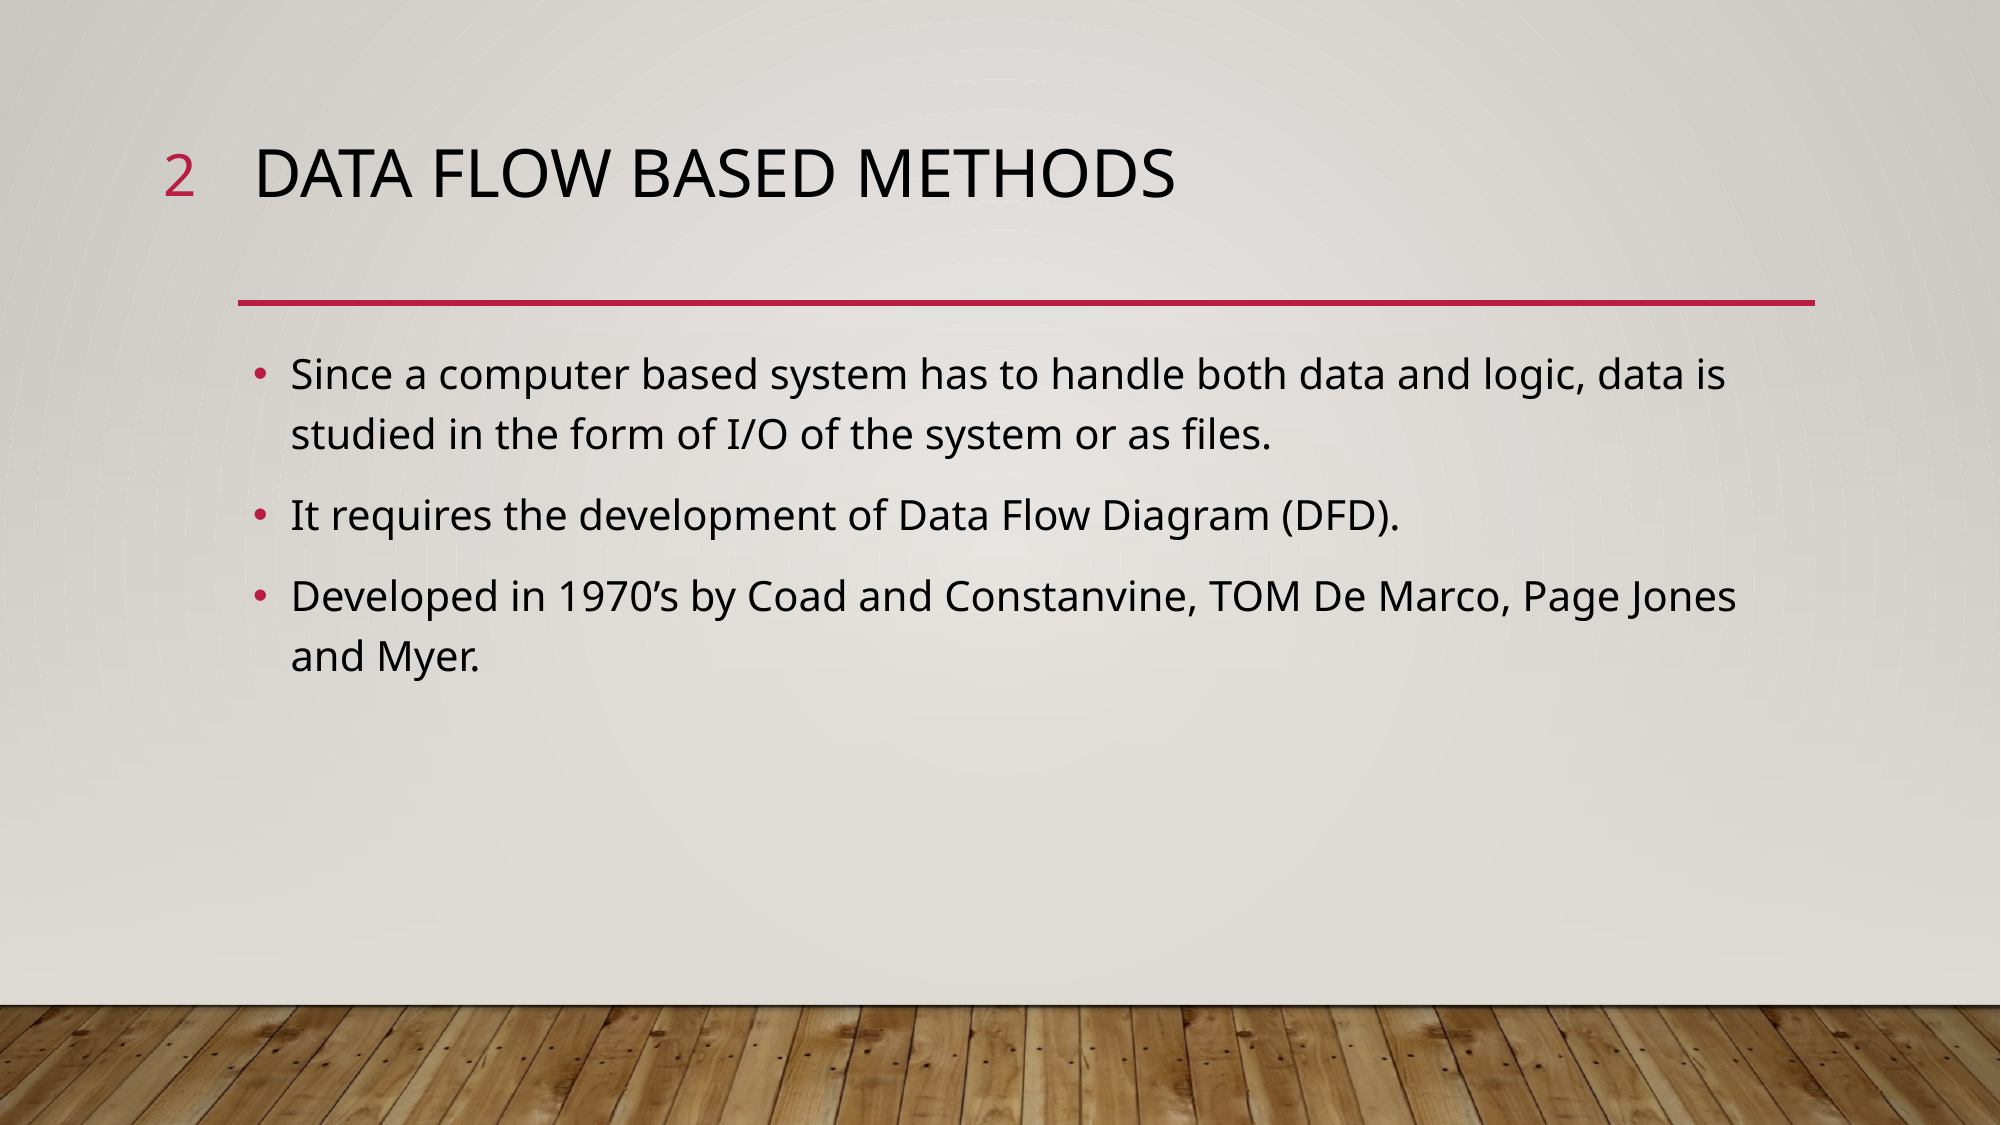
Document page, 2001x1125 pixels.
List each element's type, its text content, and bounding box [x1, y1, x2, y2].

slide_number 2 [78, 131, 212, 214]
list Since a computer based system has to handle both data and logic, data is studied in the form of I/O of the system or as files. It requires the development of Data Flow Diagram (DFD). Developed in 1970’s by Coad and Constanvine, TOM De Marco, Page Jones and Myer. [238, 330, 1814, 897]
title Data Flow Based Methods [238, 131, 1814, 305]
picture [0, 1005, 2000, 1125]
